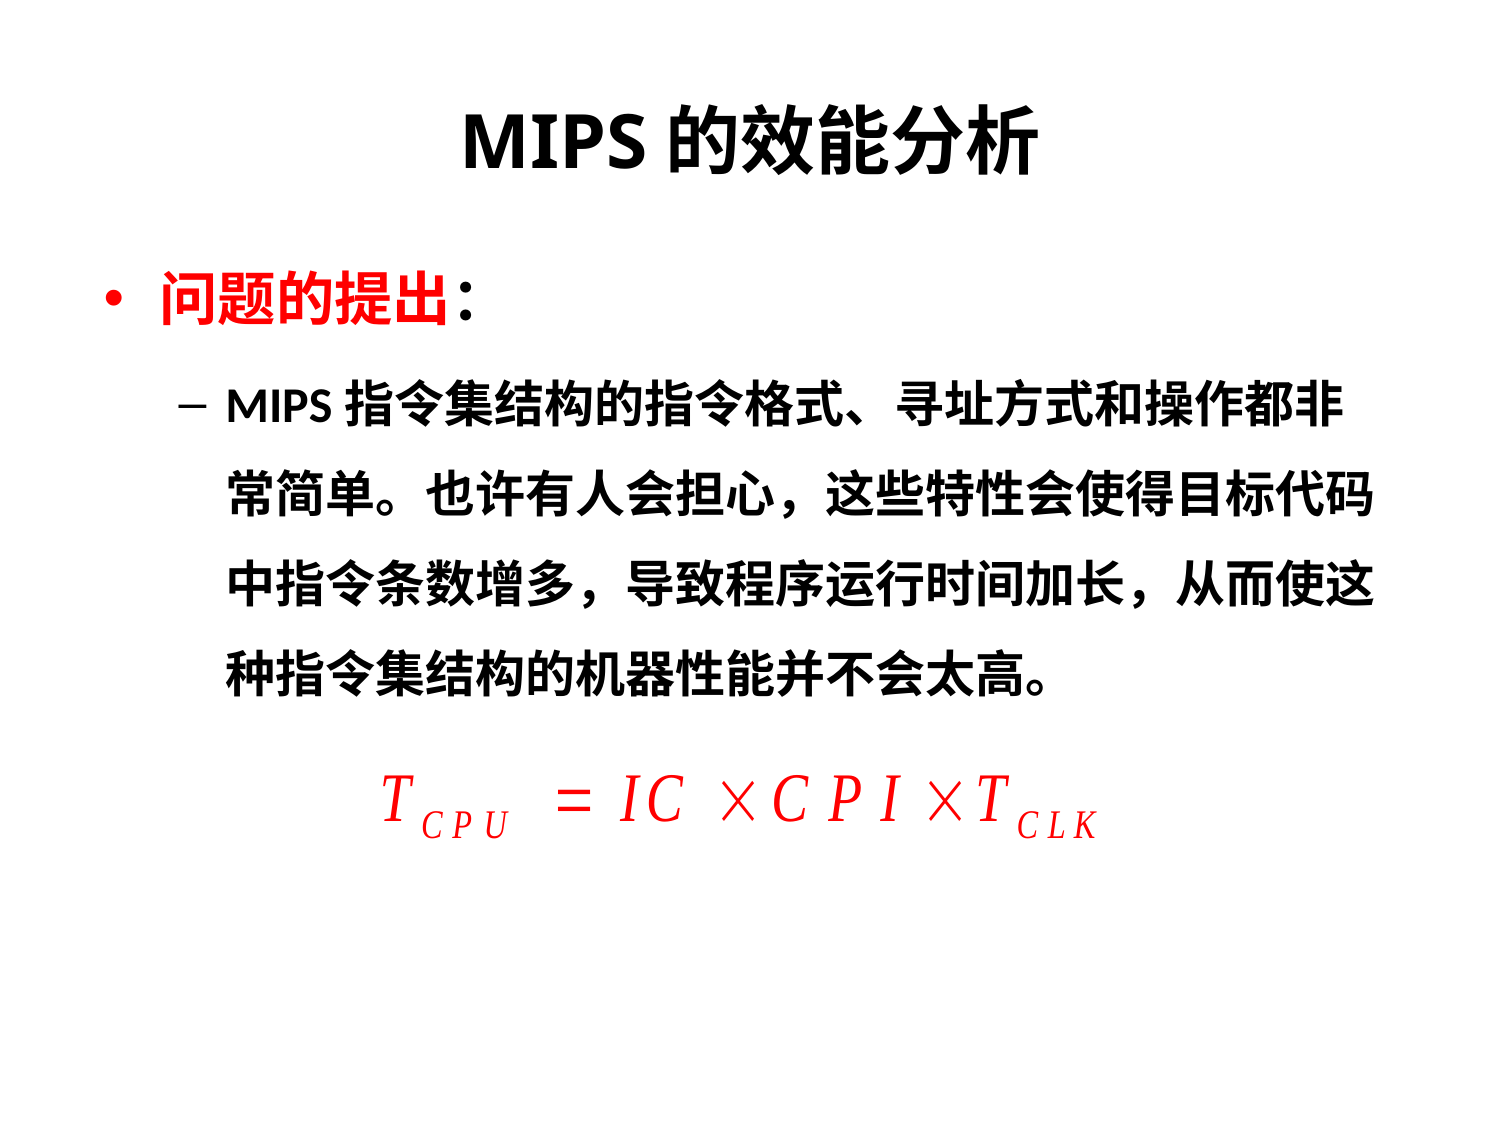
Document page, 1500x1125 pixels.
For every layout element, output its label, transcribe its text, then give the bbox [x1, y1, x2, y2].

list 问题的提出： MIPS指令集结构的指令格式、寻址方式和操作都非常简单。也许有人会担心，这些特性会使得目标代码中指令条数增多，导致程序运行时间加长，从而使这种指令集结构的机器性能并不会太高。 [88, 220, 1401, 956]
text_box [371, 751, 1124, 852]
title MIPS的效能分析 [75, 45, 1425, 233]
